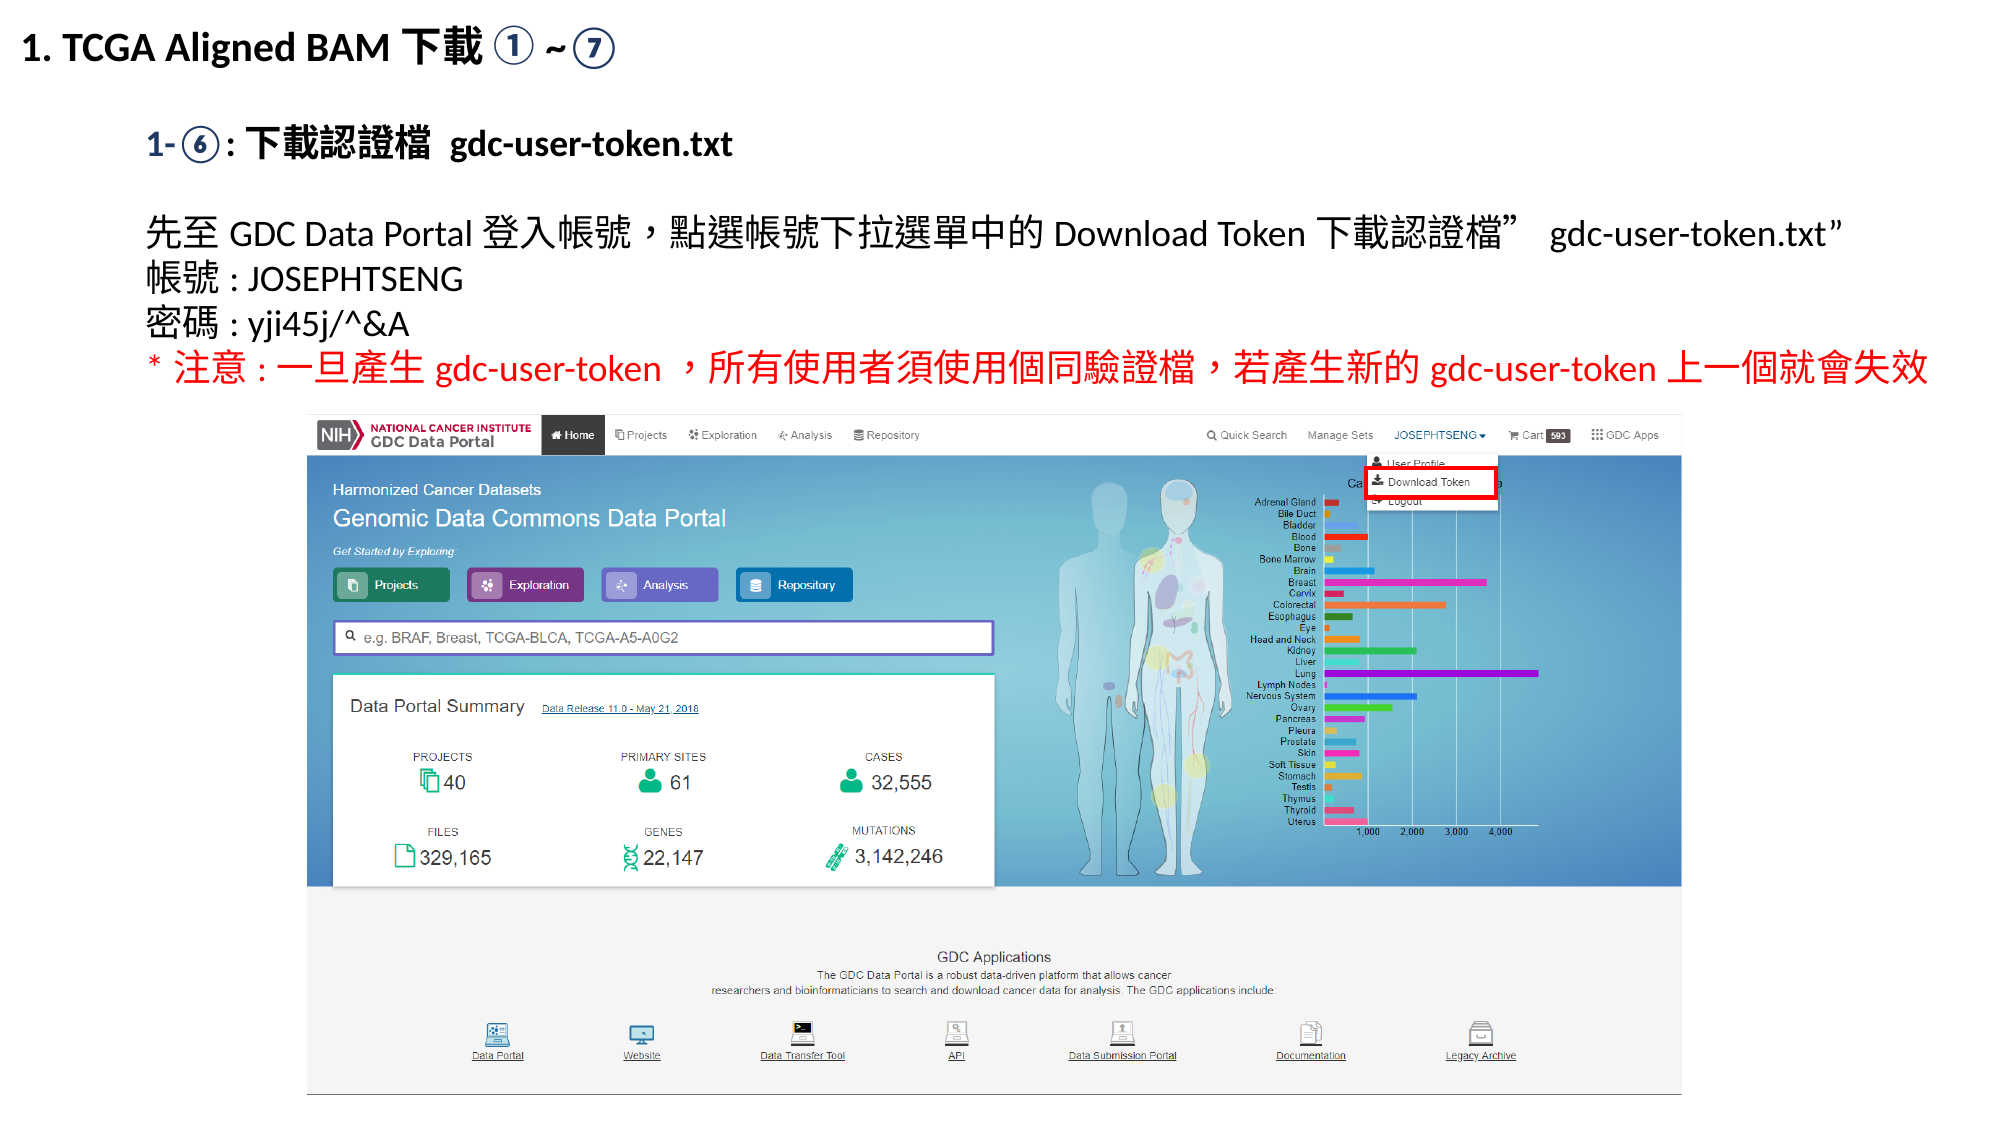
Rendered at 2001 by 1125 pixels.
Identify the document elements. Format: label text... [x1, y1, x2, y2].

text_box 1-⑥:下載認證檔 gdc-user-token.txt 先至GDC Data Portal登入帳號，點選帳號下拉選單中的Download Token下載認證檔”gdc-user-token.txt” 帳號: JOSEPHTSENG 密碼: yji45j/^&A *注意:一旦產生gdc-user-token，所有使用者須使用個同驗證檔，若產生新的gdc-user-token上一個就會失效 [18, 111, 1960, 892]
picture [306, 414, 1682, 1095]
text_box 1. TCGA Aligned BAM下載 ①~⑦ [5, 11, 637, 77]
